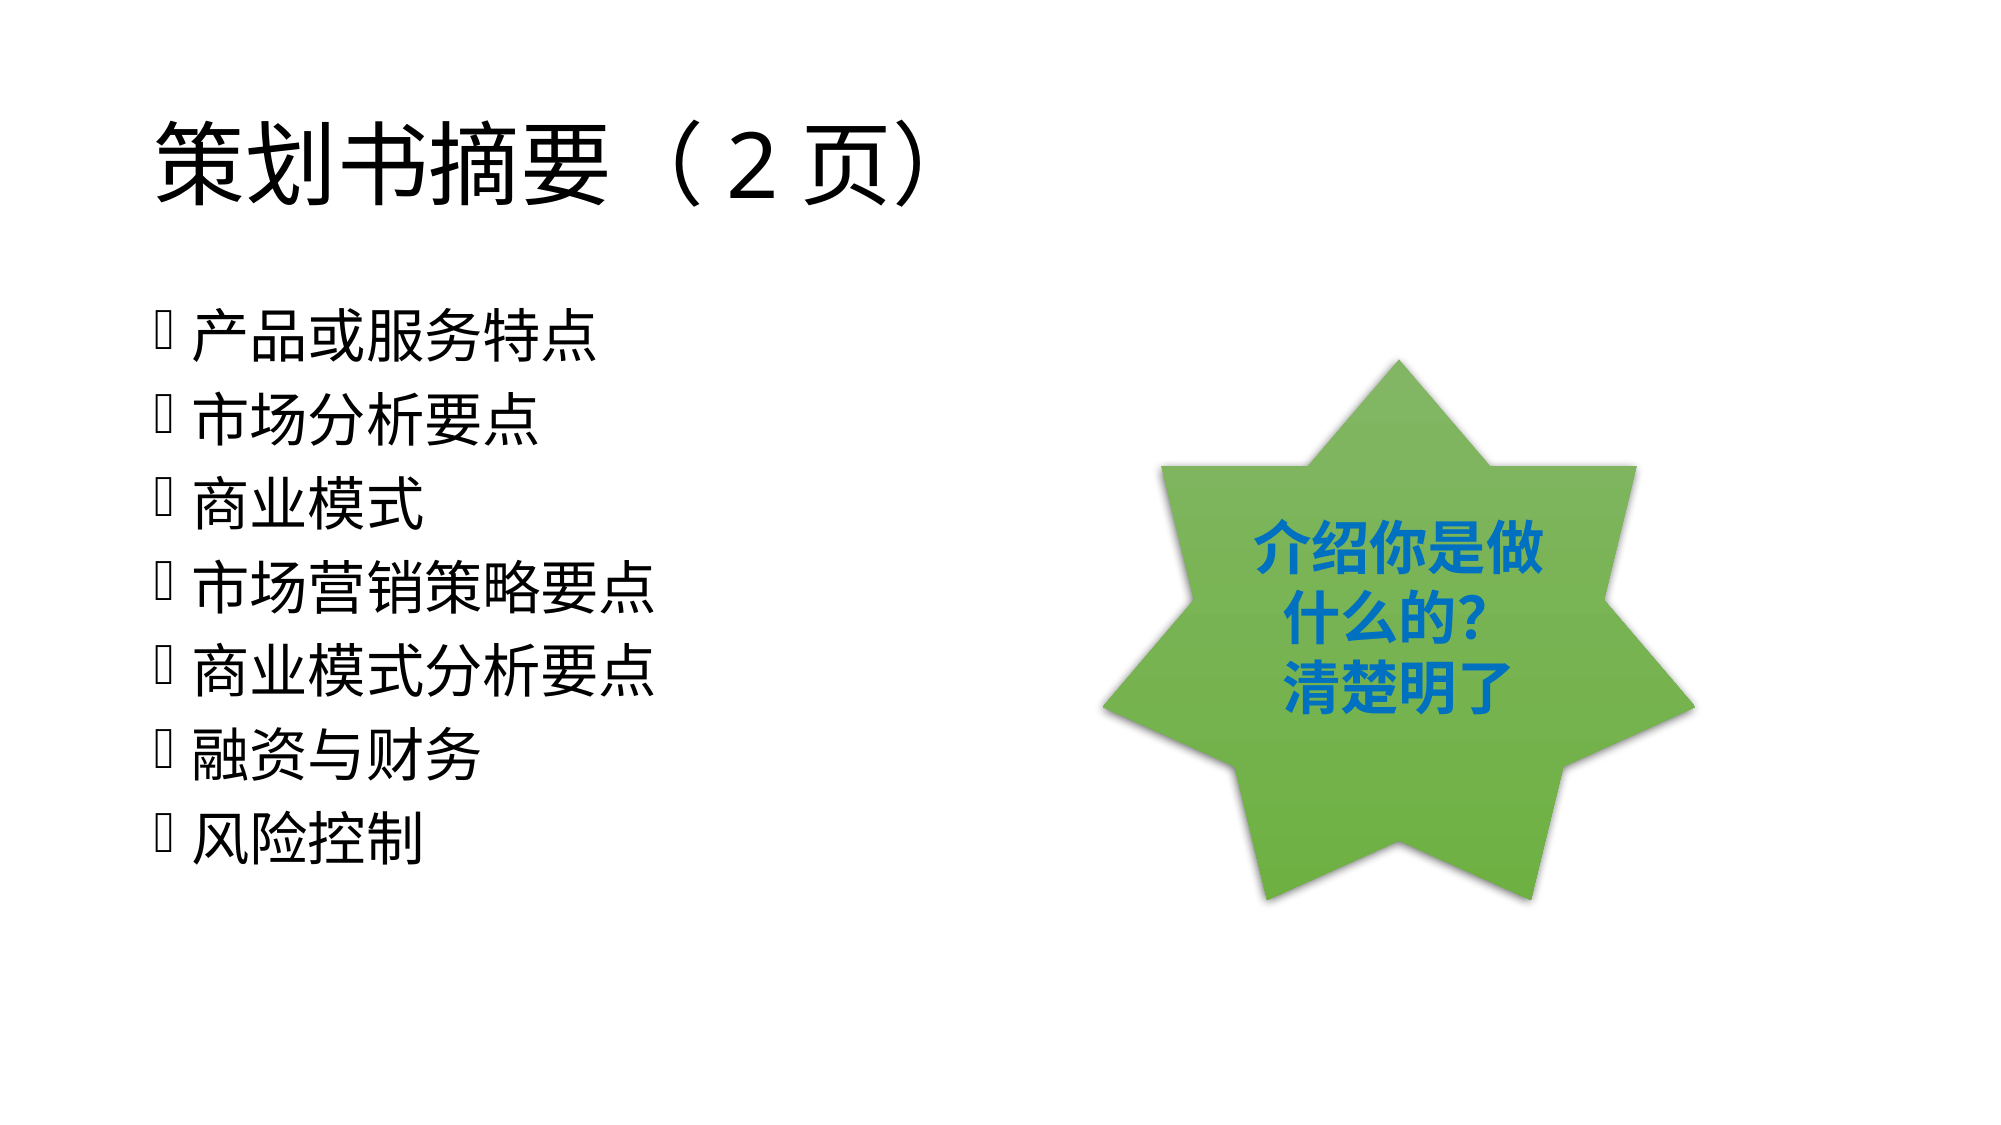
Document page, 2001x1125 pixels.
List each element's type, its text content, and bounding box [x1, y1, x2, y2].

text_box 介绍你是做什么的？ 清楚明了 [1102, 359, 1696, 900]
list 产品或服务特点 市场分析要点 商业模式 市场营销策略要点 商业模式分析要点 融资与财务 风险控制 [138, 299, 1864, 1014]
title 策划书摘要（2页） [138, 60, 1864, 278]
